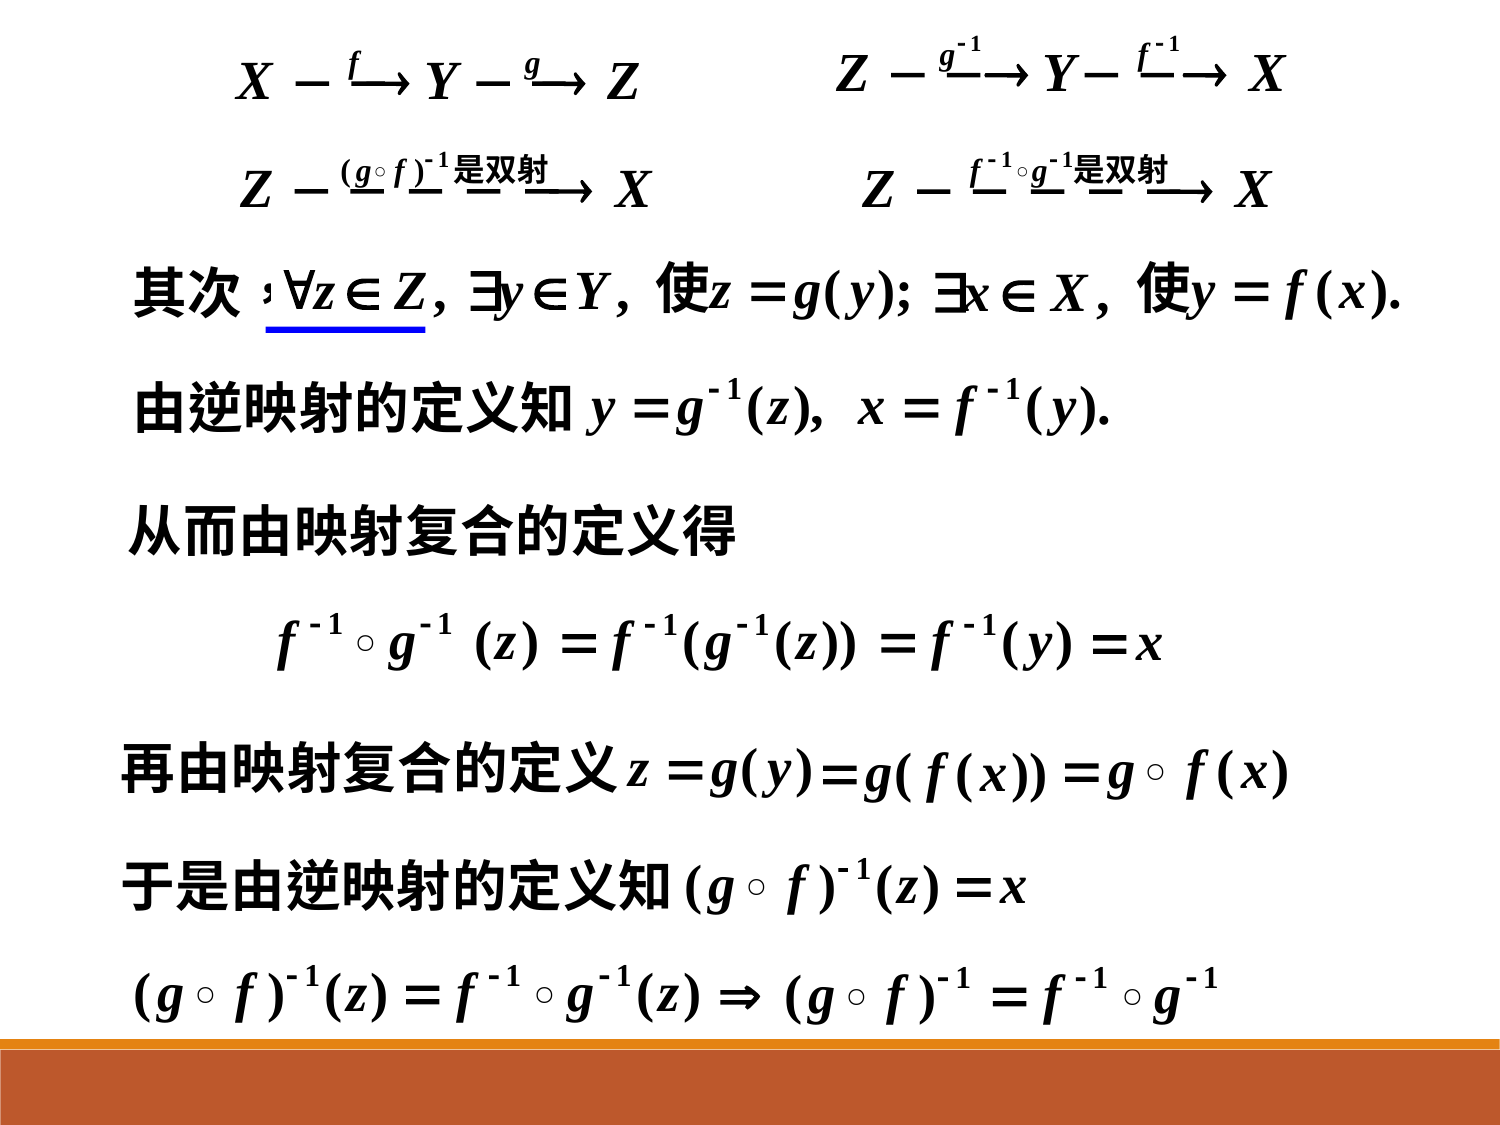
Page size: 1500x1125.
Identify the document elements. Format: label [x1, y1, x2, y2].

text_box [1079, 623, 1176, 676]
text_box [809, 740, 1049, 815]
text_box [548, 599, 866, 683]
text_box [845, 364, 1119, 448]
text_box [1129, 252, 1412, 332]
text_box [126, 950, 710, 1035]
text_box [108, 851, 674, 926]
text_box [846, 137, 1288, 222]
text_box [114, 733, 618, 808]
text_box [217, 39, 453, 114]
text_box [263, 258, 456, 334]
text_box [223, 137, 671, 222]
text_box [820, 21, 1061, 106]
text_box [648, 252, 922, 332]
text_box [126, 372, 572, 448]
text_box [258, 599, 547, 683]
text_box [677, 843, 1038, 928]
text_box [867, 599, 1083, 683]
text_box [462, 258, 639, 334]
text_box [710, 952, 1231, 1037]
text_box [920, 260, 1117, 336]
text_box [1051, 737, 1299, 813]
text_box [119, 258, 262, 333]
text_box [1062, 21, 1305, 106]
text_box [454, 39, 656, 114]
text_box [120, 496, 745, 571]
text_box [617, 735, 824, 811]
text_box [575, 364, 836, 448]
